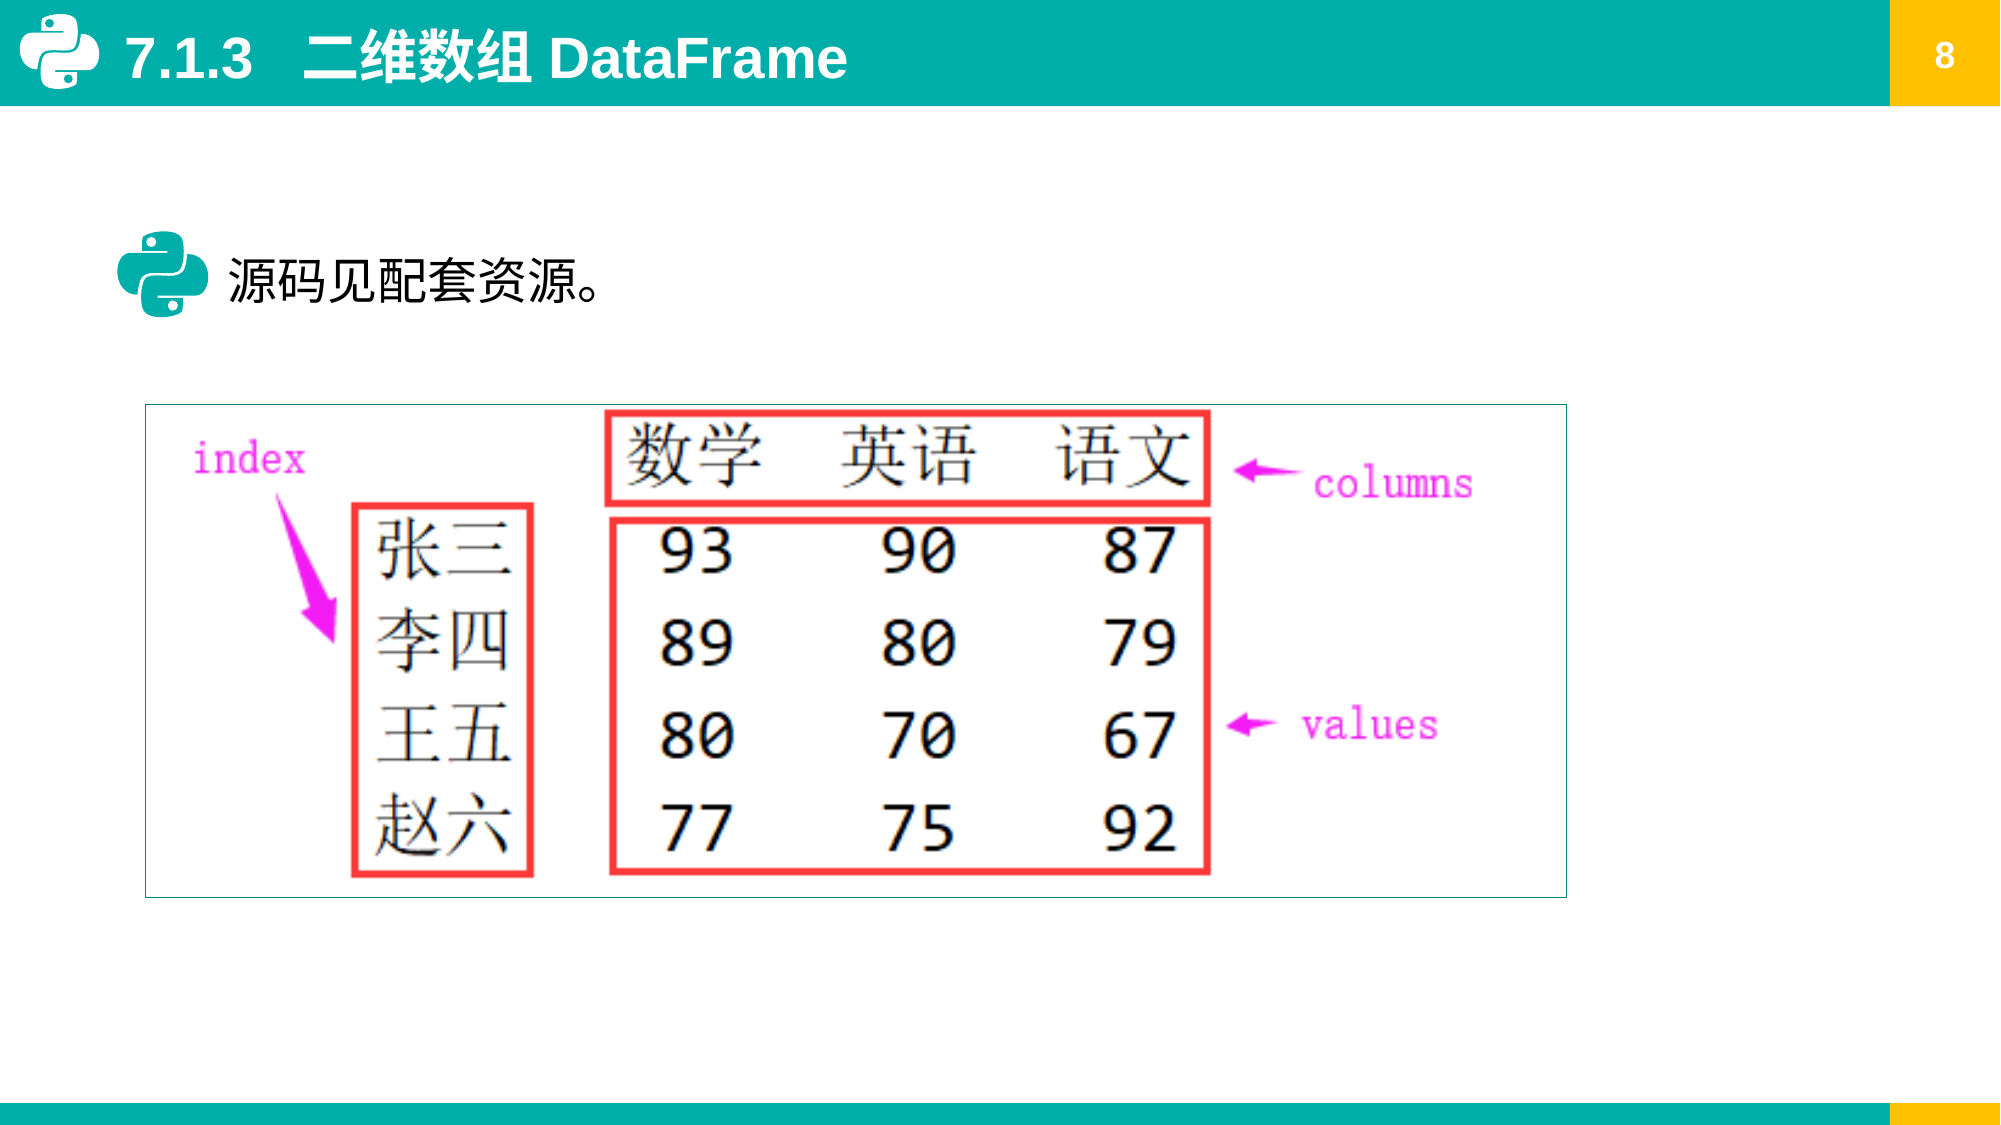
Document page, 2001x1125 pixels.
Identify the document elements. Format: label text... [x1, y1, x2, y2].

picture [145, 403, 1567, 898]
text_box [141, 253, 209, 318]
text_box 7.1.3 二维数组DataFrame [109, 12, 1682, 98]
text_box 源码见配套资源。 [212, 212, 1921, 317]
text_box [117, 231, 184, 295]
